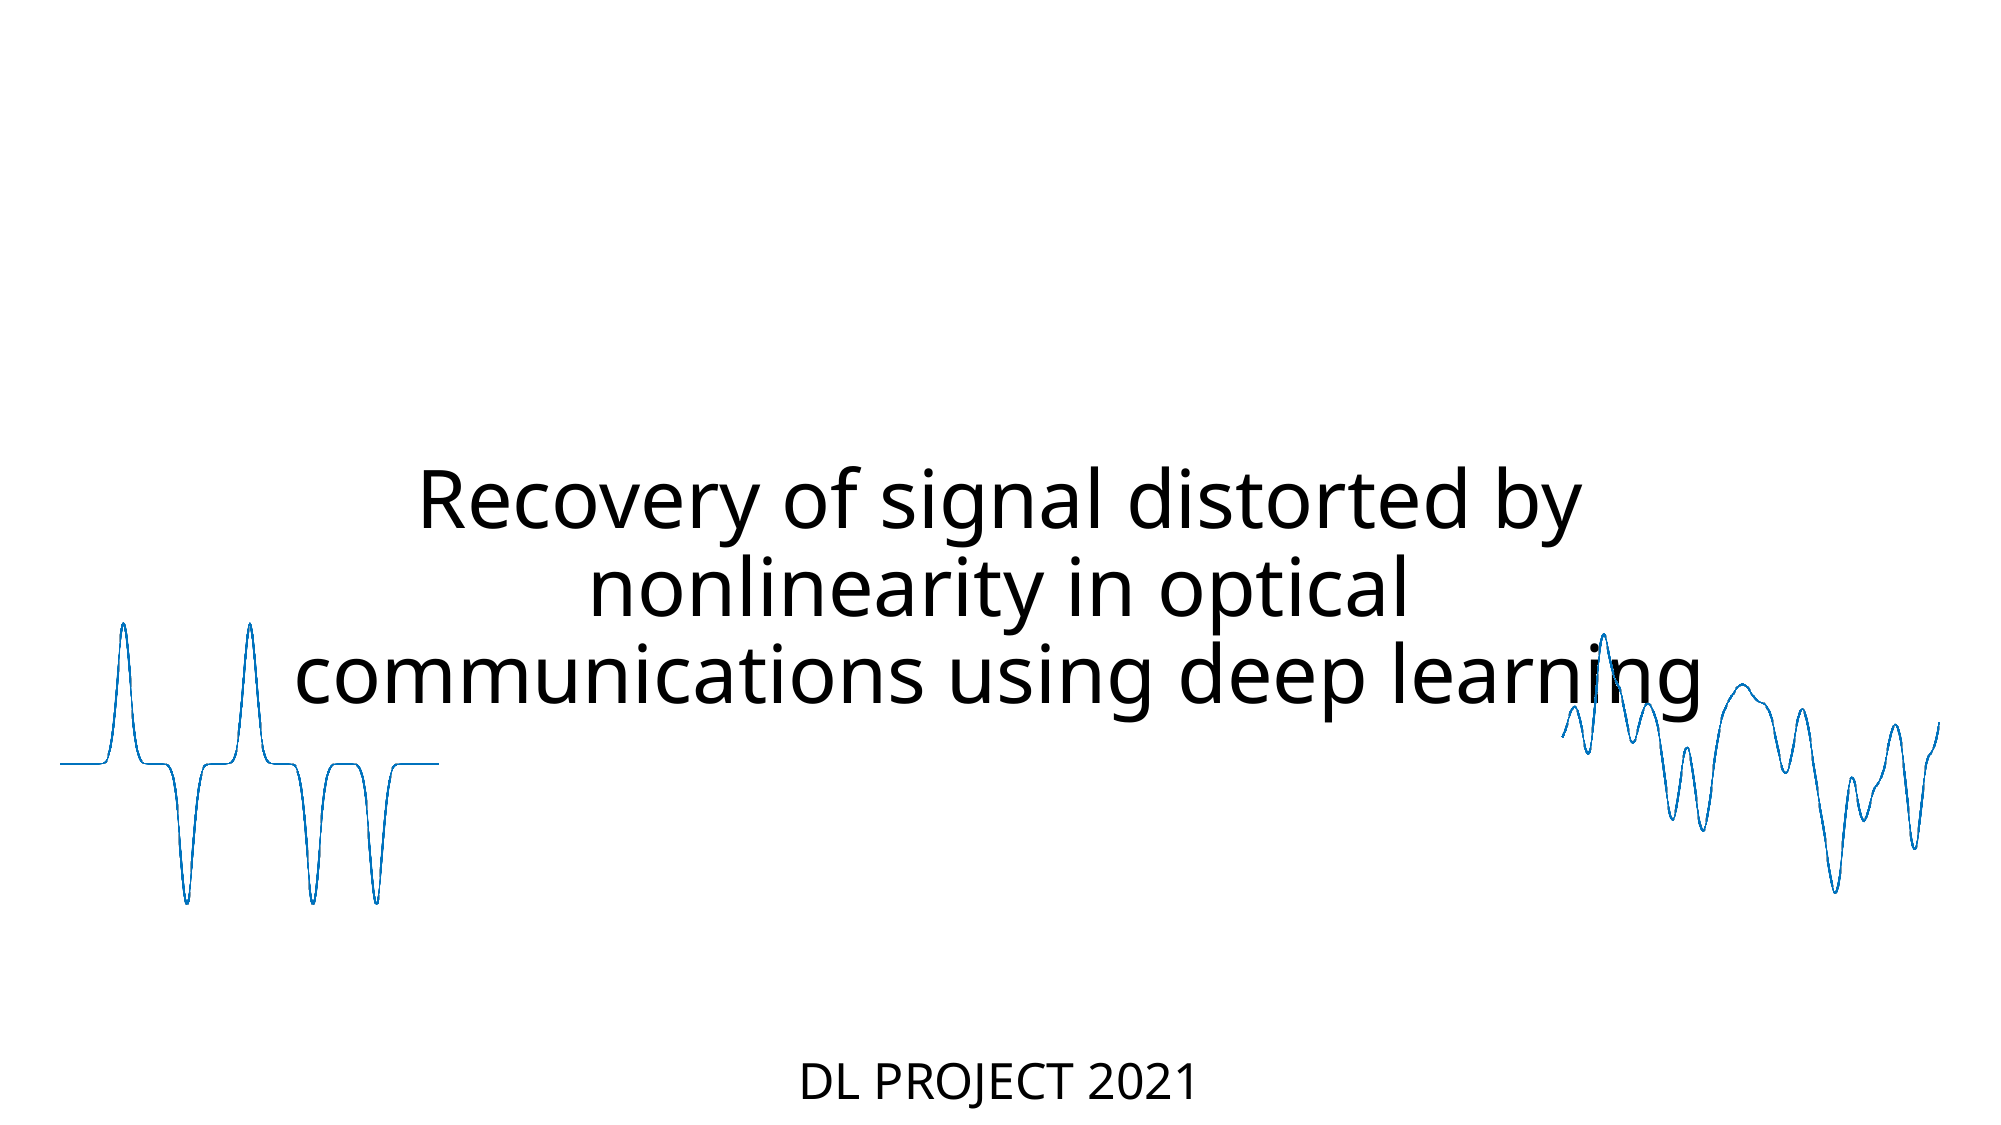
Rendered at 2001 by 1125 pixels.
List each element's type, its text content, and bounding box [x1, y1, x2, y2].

text_box Recovery of signal distorted by nonlinearity in optical communications using deep learning [249, 396, 1751, 729]
picture [1561, 633, 1941, 894]
picture [59, 621, 439, 905]
text_box DL PROJECT 2021 [667, 1018, 1333, 1118]
